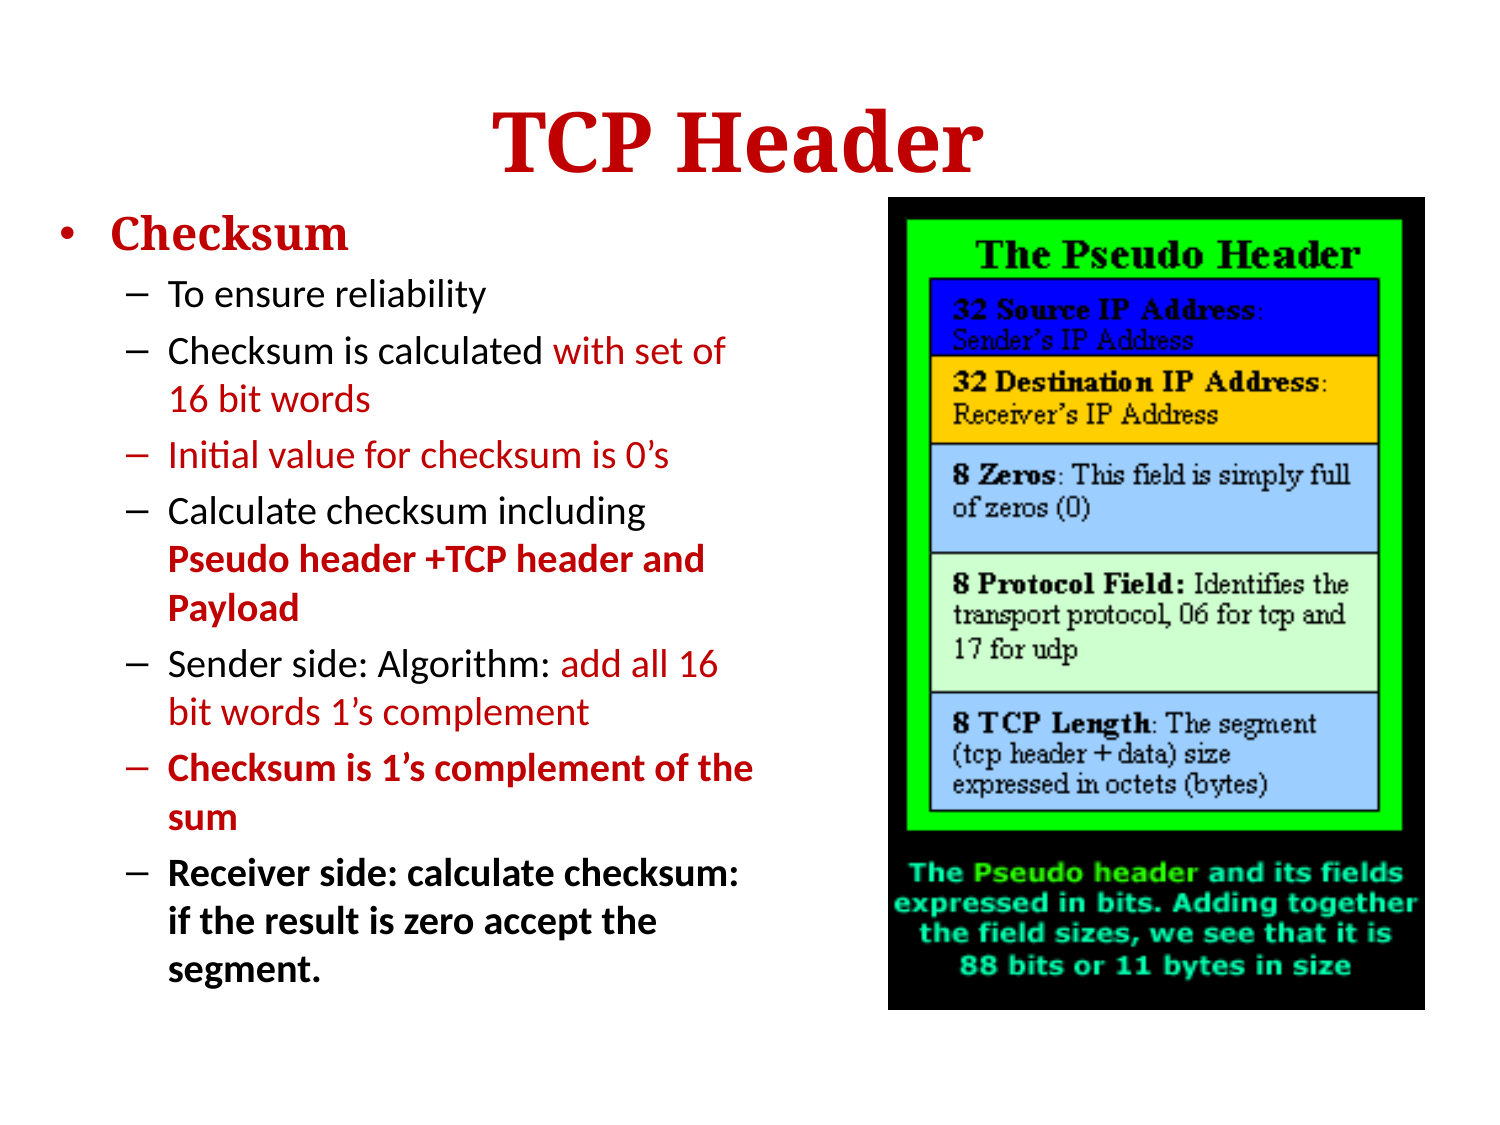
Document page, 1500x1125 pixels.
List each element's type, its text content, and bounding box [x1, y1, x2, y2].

picture [888, 196, 1425, 1010]
list Checksum To ensure reliability Checksum is calculated with set of 16 bit words Initial value for checksum is 0’s Calculate checksum including Pseudo header +TCP header and Payload Sender side: Algorithm: add all 16 bit words 1’s complement Checksum is 1’s complement of the sum Receiver side: calculate checksum: if the result is zero accept the segment. [44, 197, 776, 1005]
title TCP Header [75, 45, 1425, 233]
